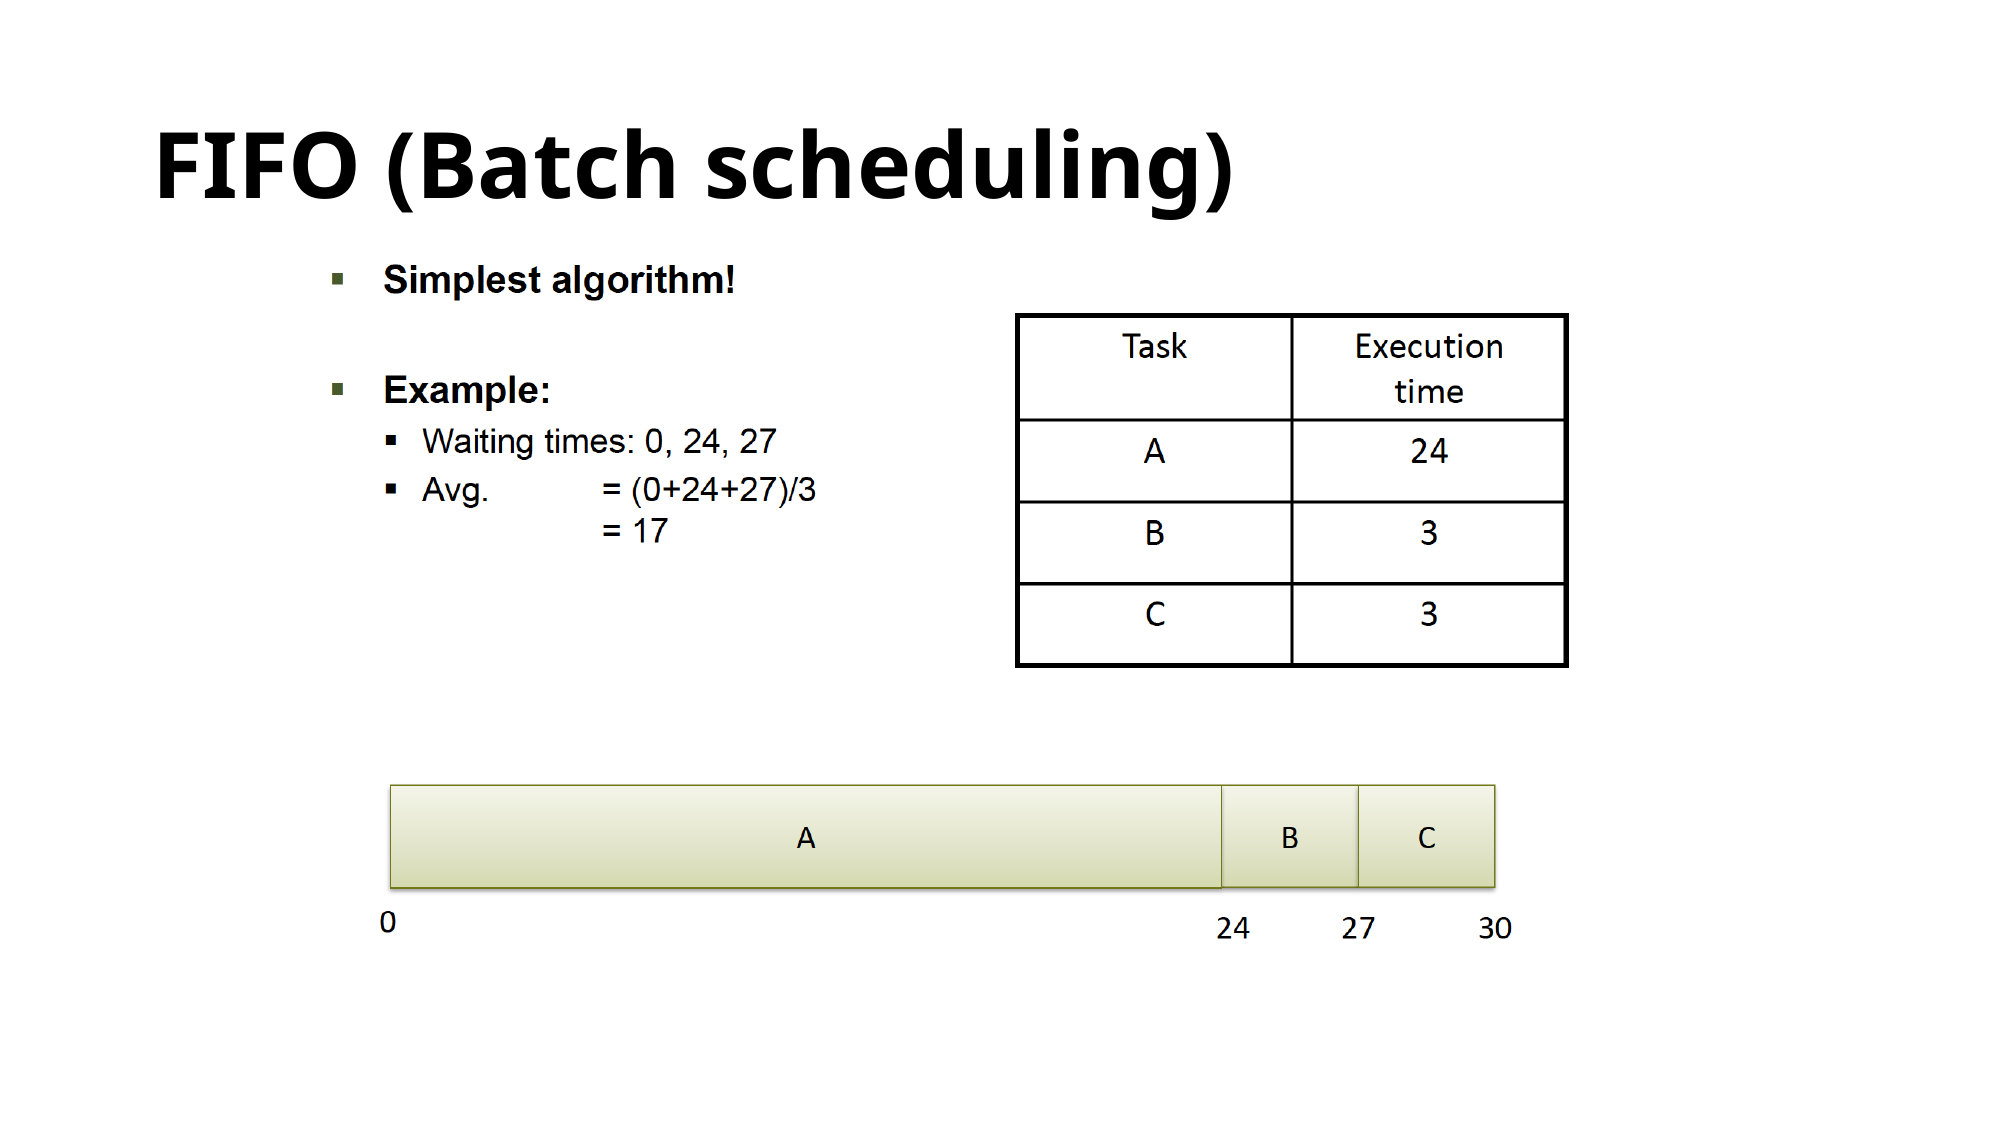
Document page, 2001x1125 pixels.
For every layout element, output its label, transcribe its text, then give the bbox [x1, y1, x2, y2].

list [316, 222, 1580, 1014]
title FIFO (Batch scheduling) [137, 59, 1863, 278]
